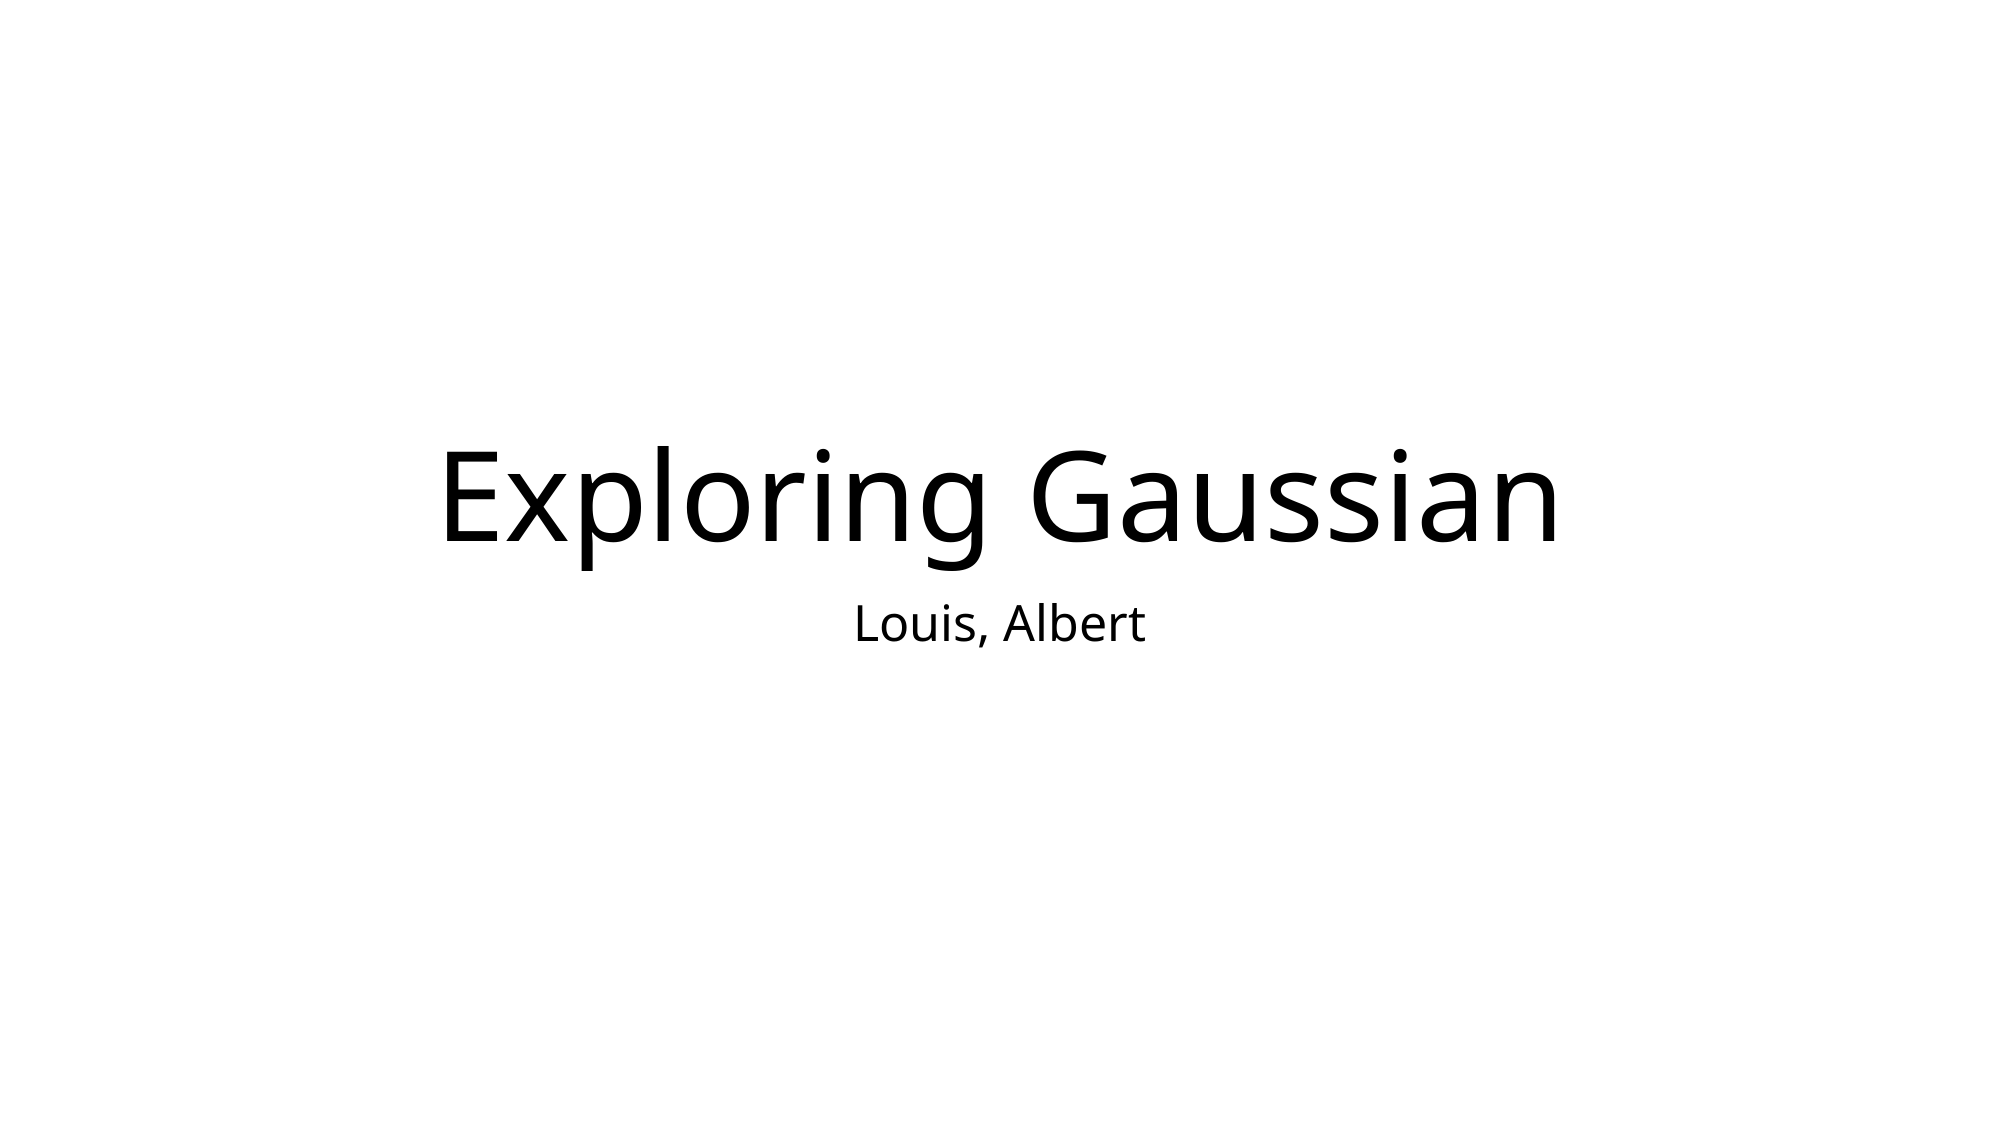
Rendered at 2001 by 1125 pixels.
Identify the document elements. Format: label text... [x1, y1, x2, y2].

title Exploring Gaussian [249, 184, 1750, 576]
subtitle Louis, Albert [249, 590, 1750, 863]
